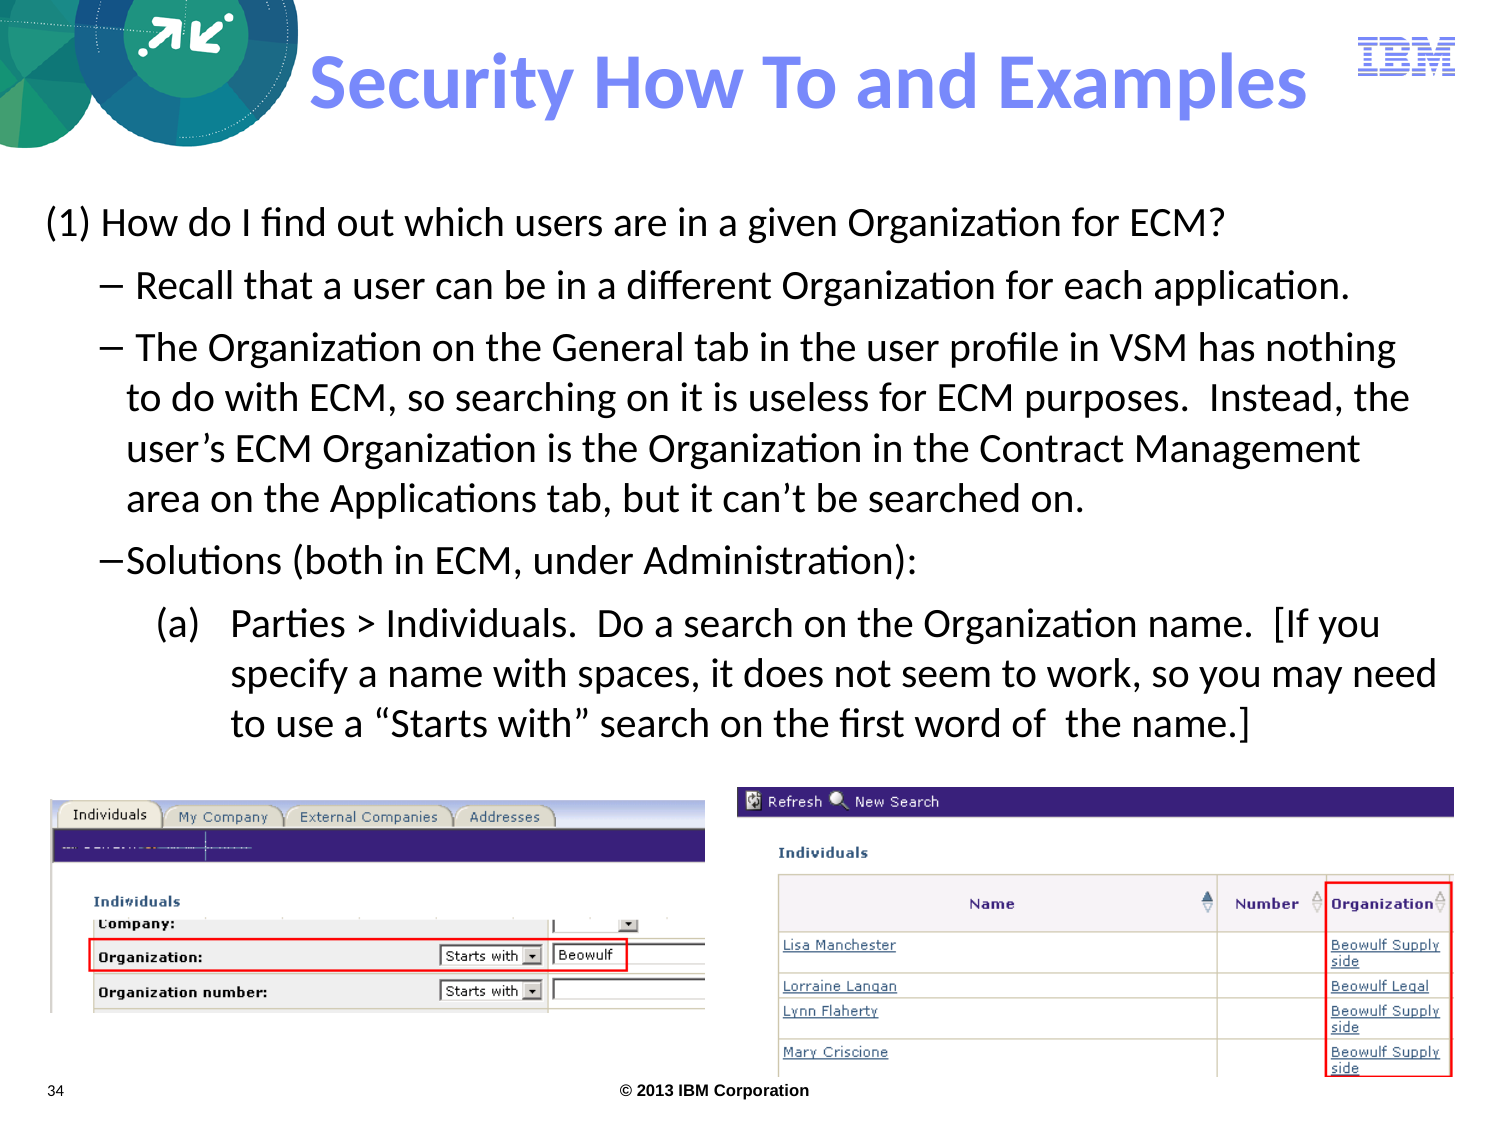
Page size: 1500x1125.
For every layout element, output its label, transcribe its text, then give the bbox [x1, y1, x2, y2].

slide_number 34 [28, 1071, 118, 1109]
picture [1358, 37, 1455, 76]
picture [737, 787, 1455, 1078]
list (1) How do I find out which users are in a given Organization for ECM? Recall that a user can be in a different Organization for each application. The Organization on the General tab in the user profile in VSM has nothing to do with ECM, so searching on it is useless for ECM purposes. Instead, the user’s ECM Organization is the Organization in the Contract Management area on the Applications tab, but it can’t be searched on. Solutions (both in ECM, under Administration): Parties > Individuals. Do a search on the Organization name. [If you specify a name with spaces, it does not seem to work, so you may need to use a “Starts with” search on the first word of the name.] [29, 187, 1456, 776]
picture [49, 799, 705, 1013]
picture [0, 0, 313, 192]
title Security How To and Examples [294, 32, 1338, 151]
